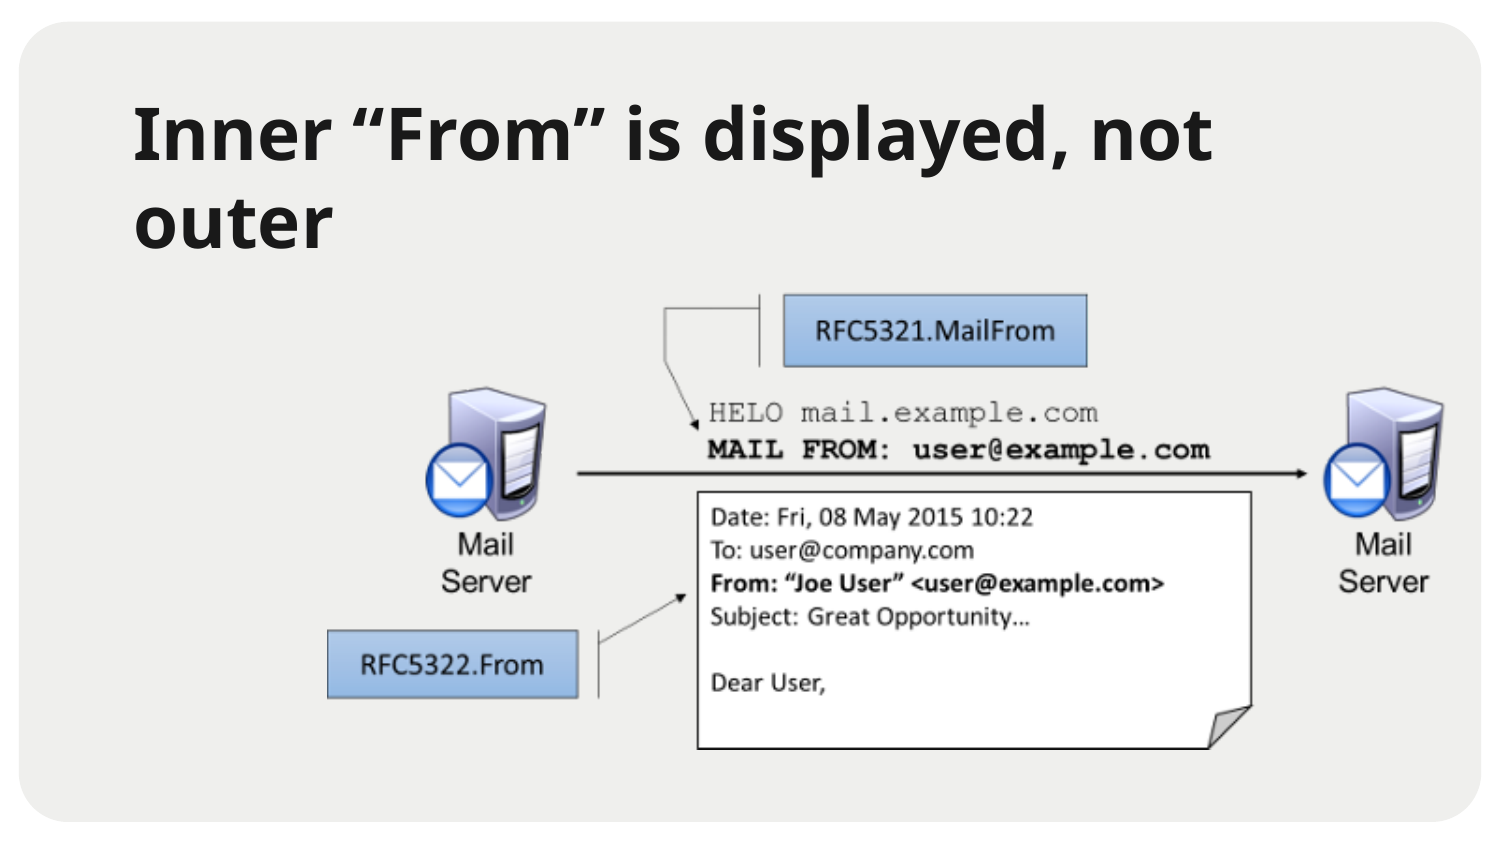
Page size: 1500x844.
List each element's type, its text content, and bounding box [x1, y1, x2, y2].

title Inner “From” is displayed, not outer [118, 72, 1382, 167]
picture [327, 291, 1450, 750]
